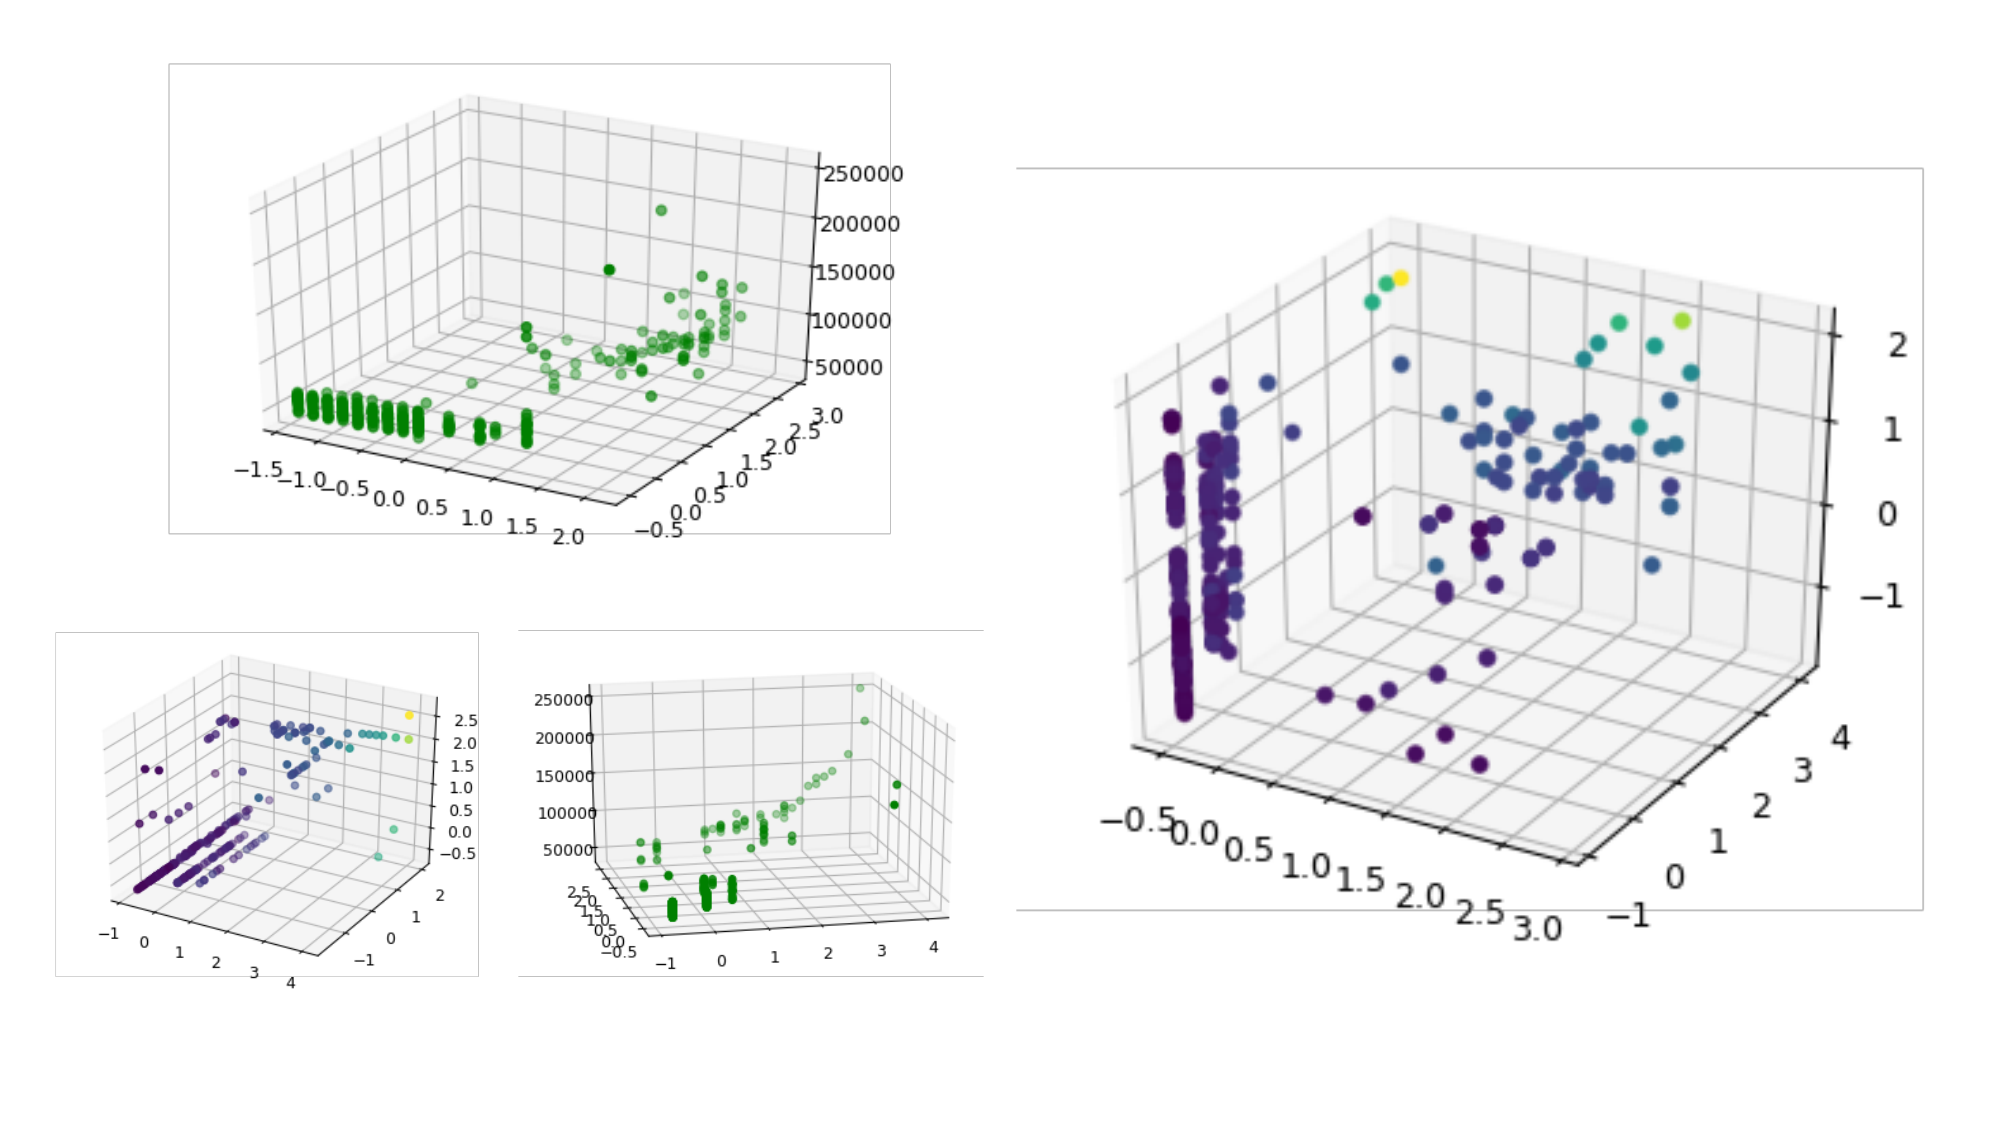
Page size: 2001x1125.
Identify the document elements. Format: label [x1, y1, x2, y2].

picture [1016, 52, 1948, 1034]
picture [518, 576, 984, 1034]
picture [52, 578, 492, 1034]
picture [52, 52, 984, 550]
